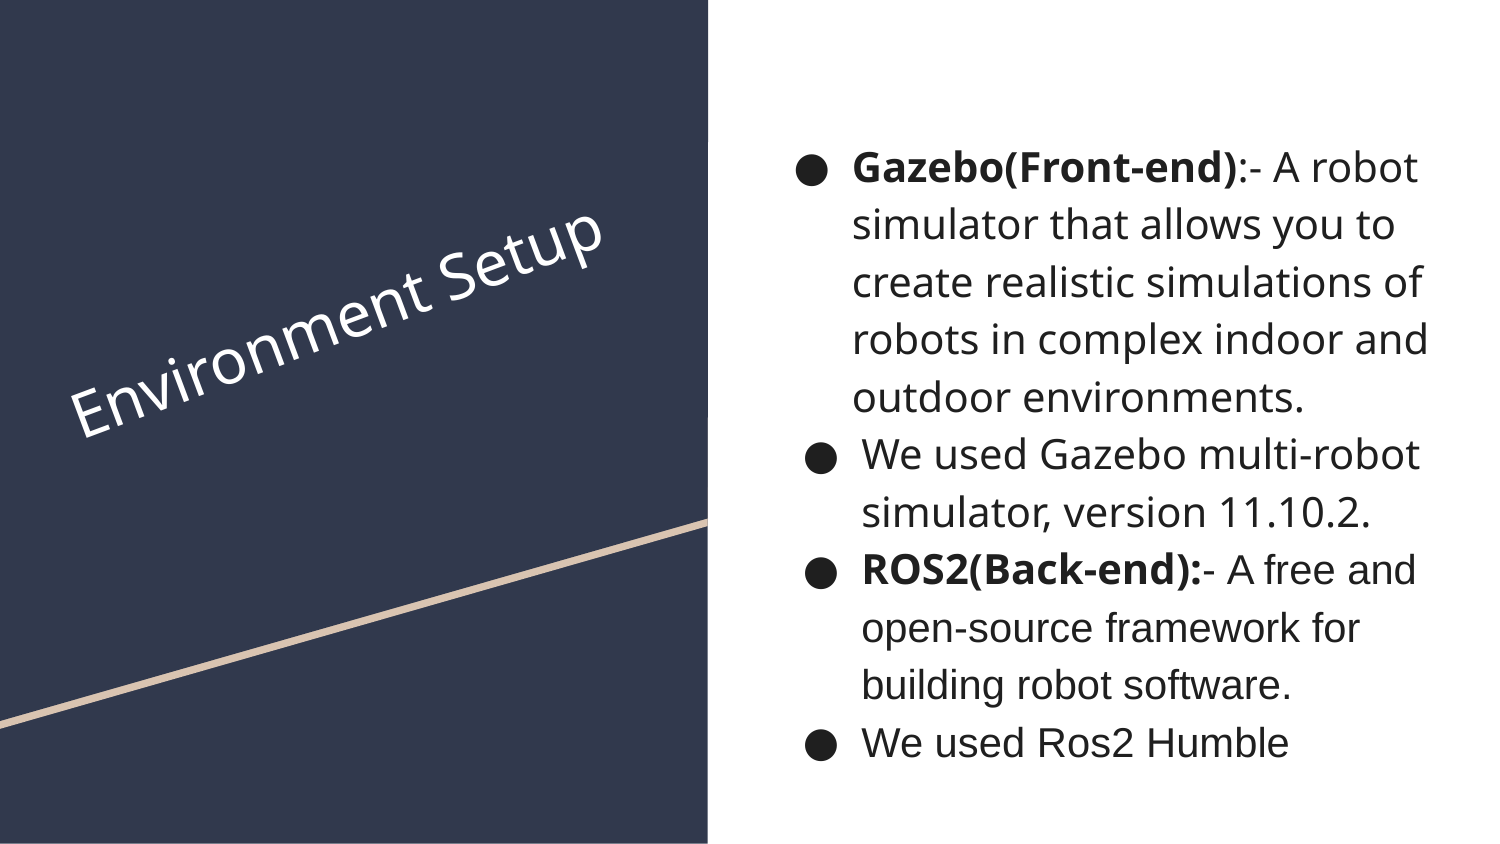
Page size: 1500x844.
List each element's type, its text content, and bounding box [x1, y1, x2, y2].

title Environment Setup [39, 118, 843, 700]
list Gazebo(Front-end):- A robot simulator that allows you to create realistic simulations of robots in complex indoor and outdoor environments. We used Gazebo multi-robot simulator, version 11.10.2. ROS2(Back-end):- A free and open-source framework for building robot software. We used Ros2 Humble [761, 118, 1446, 844]
